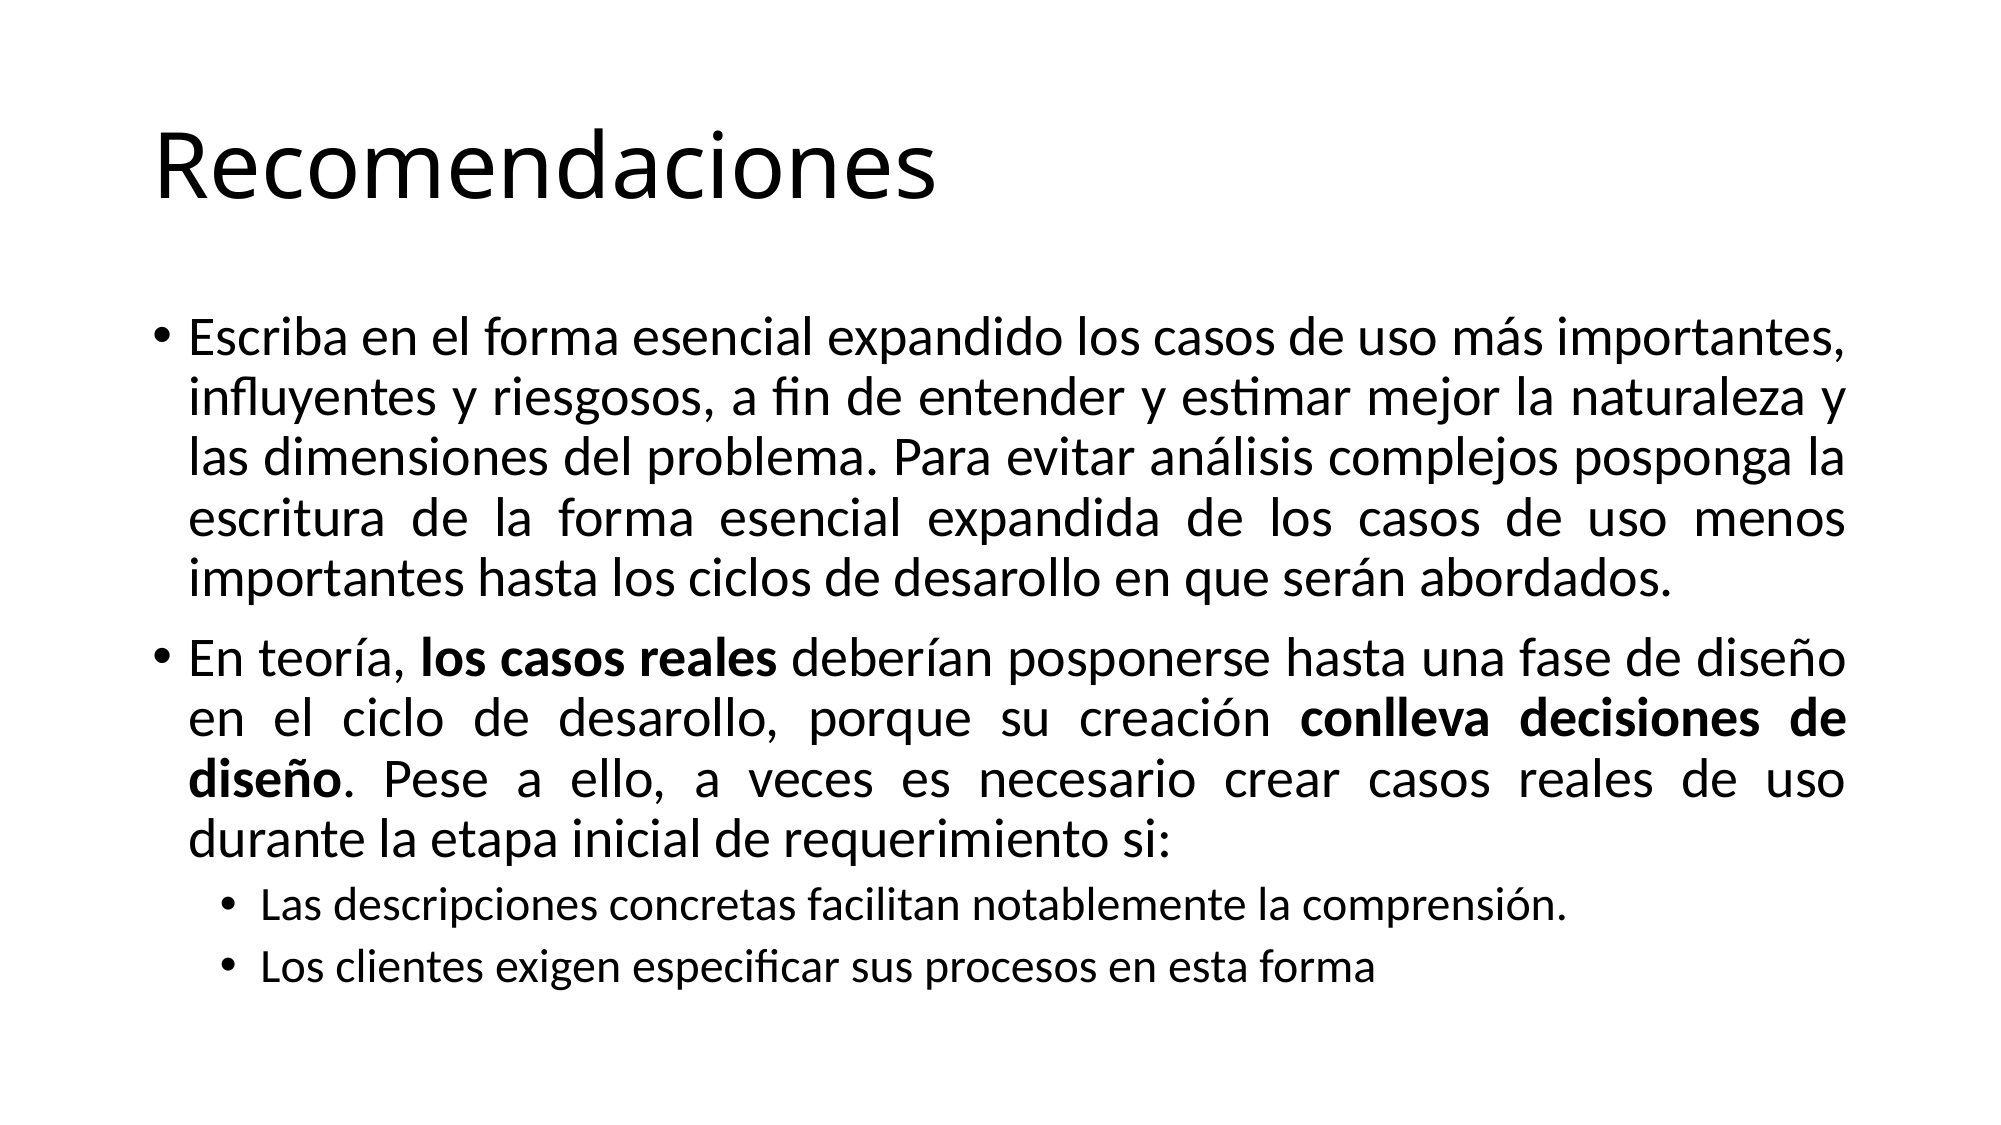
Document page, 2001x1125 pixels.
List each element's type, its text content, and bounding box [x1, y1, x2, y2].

list Escriba en el forma esencial expandido los casos de uso más importantes, influyentes y riesgosos, a fin de entender y estimar mejor la naturaleza y las dimensiones del problema. Para evitar análisis complejos posponga la escritura de la forma esencial expandida de los casos de uso menos importantes hasta los ciclos de desarollo en que serán abordados. En teoría, los casos reales deberían posponerse hasta una fase de diseño en el ciclo de desarollo, porque su creación conlleva decisiones de diseño. Pese a ello, a veces es necesario crear casos reales de uso durante la etapa inicial de requerimiento si: Las descripciones concretas facilitan notablemente la comprensión. Los clientes exigen especificar sus procesos en esta forma [137, 299, 1863, 1014]
title Recomendaciones [137, 59, 1863, 278]
